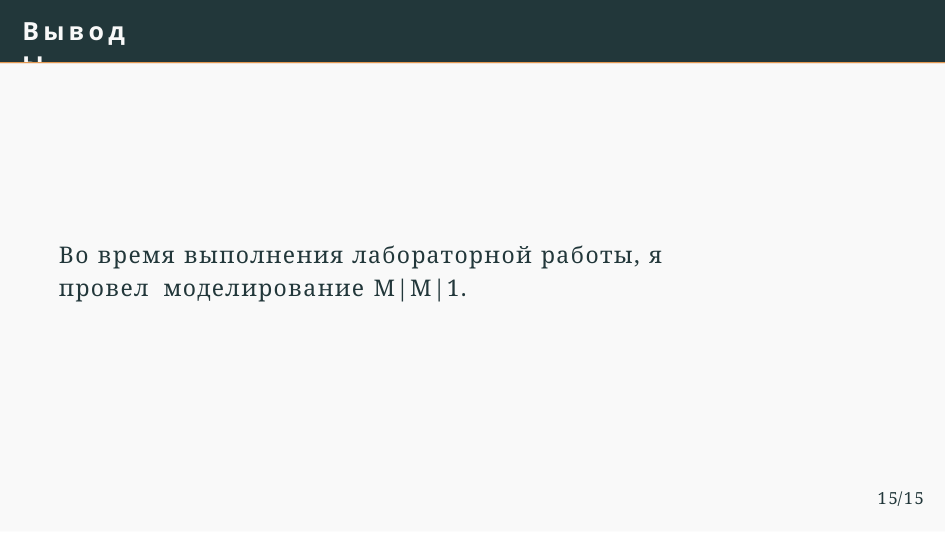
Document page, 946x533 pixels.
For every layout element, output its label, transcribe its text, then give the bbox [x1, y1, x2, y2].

text_box 15/15 [871, 486, 934, 531]
text_box Выводы [20, 13, 146, 60]
text_box Во время выполнения лабораторной работы, я провел моделирование M|M|1. [56, 233, 715, 301]
text_box Выводы [20, 72, 146, 76]
